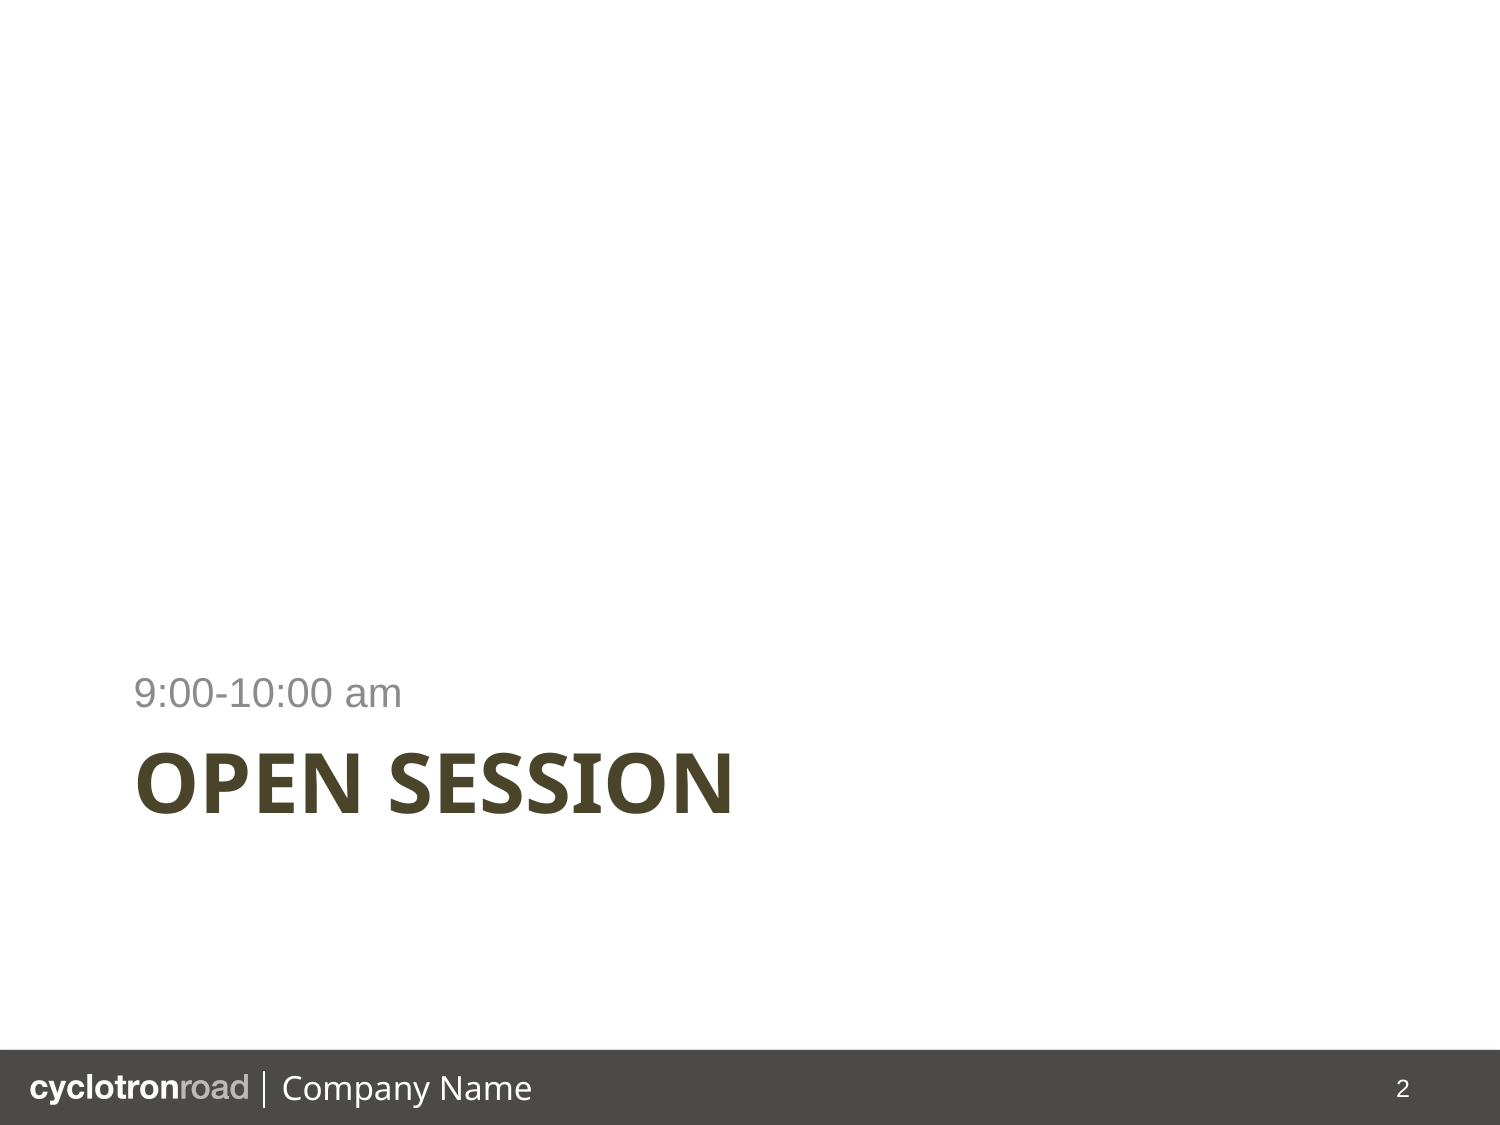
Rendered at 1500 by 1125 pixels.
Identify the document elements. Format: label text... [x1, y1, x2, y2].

list 9:00-10:00 am [118, 476, 1394, 723]
title OPEN SESSION [118, 723, 1394, 947]
picture [29, 1069, 250, 1115]
slide_number 2 [1074, 1057, 1425, 1118]
